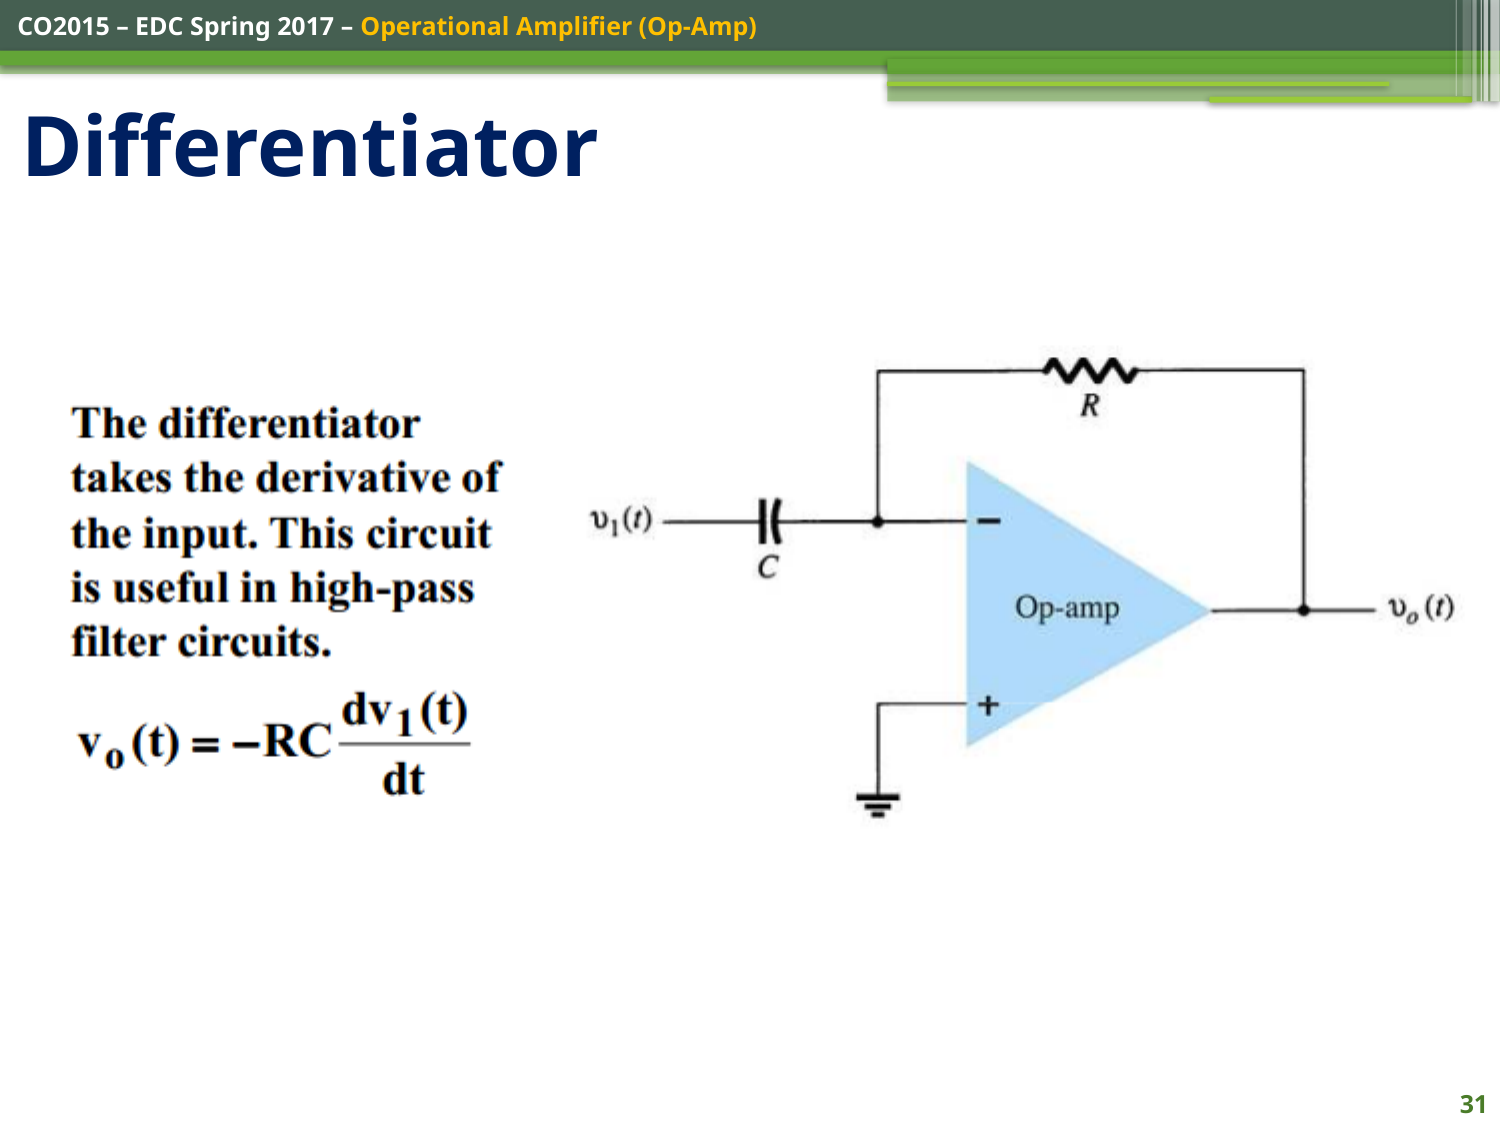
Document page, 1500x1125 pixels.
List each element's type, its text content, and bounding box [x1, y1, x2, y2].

text_box Differentiator [6, 77, 1485, 209]
picture [11, 318, 1485, 871]
